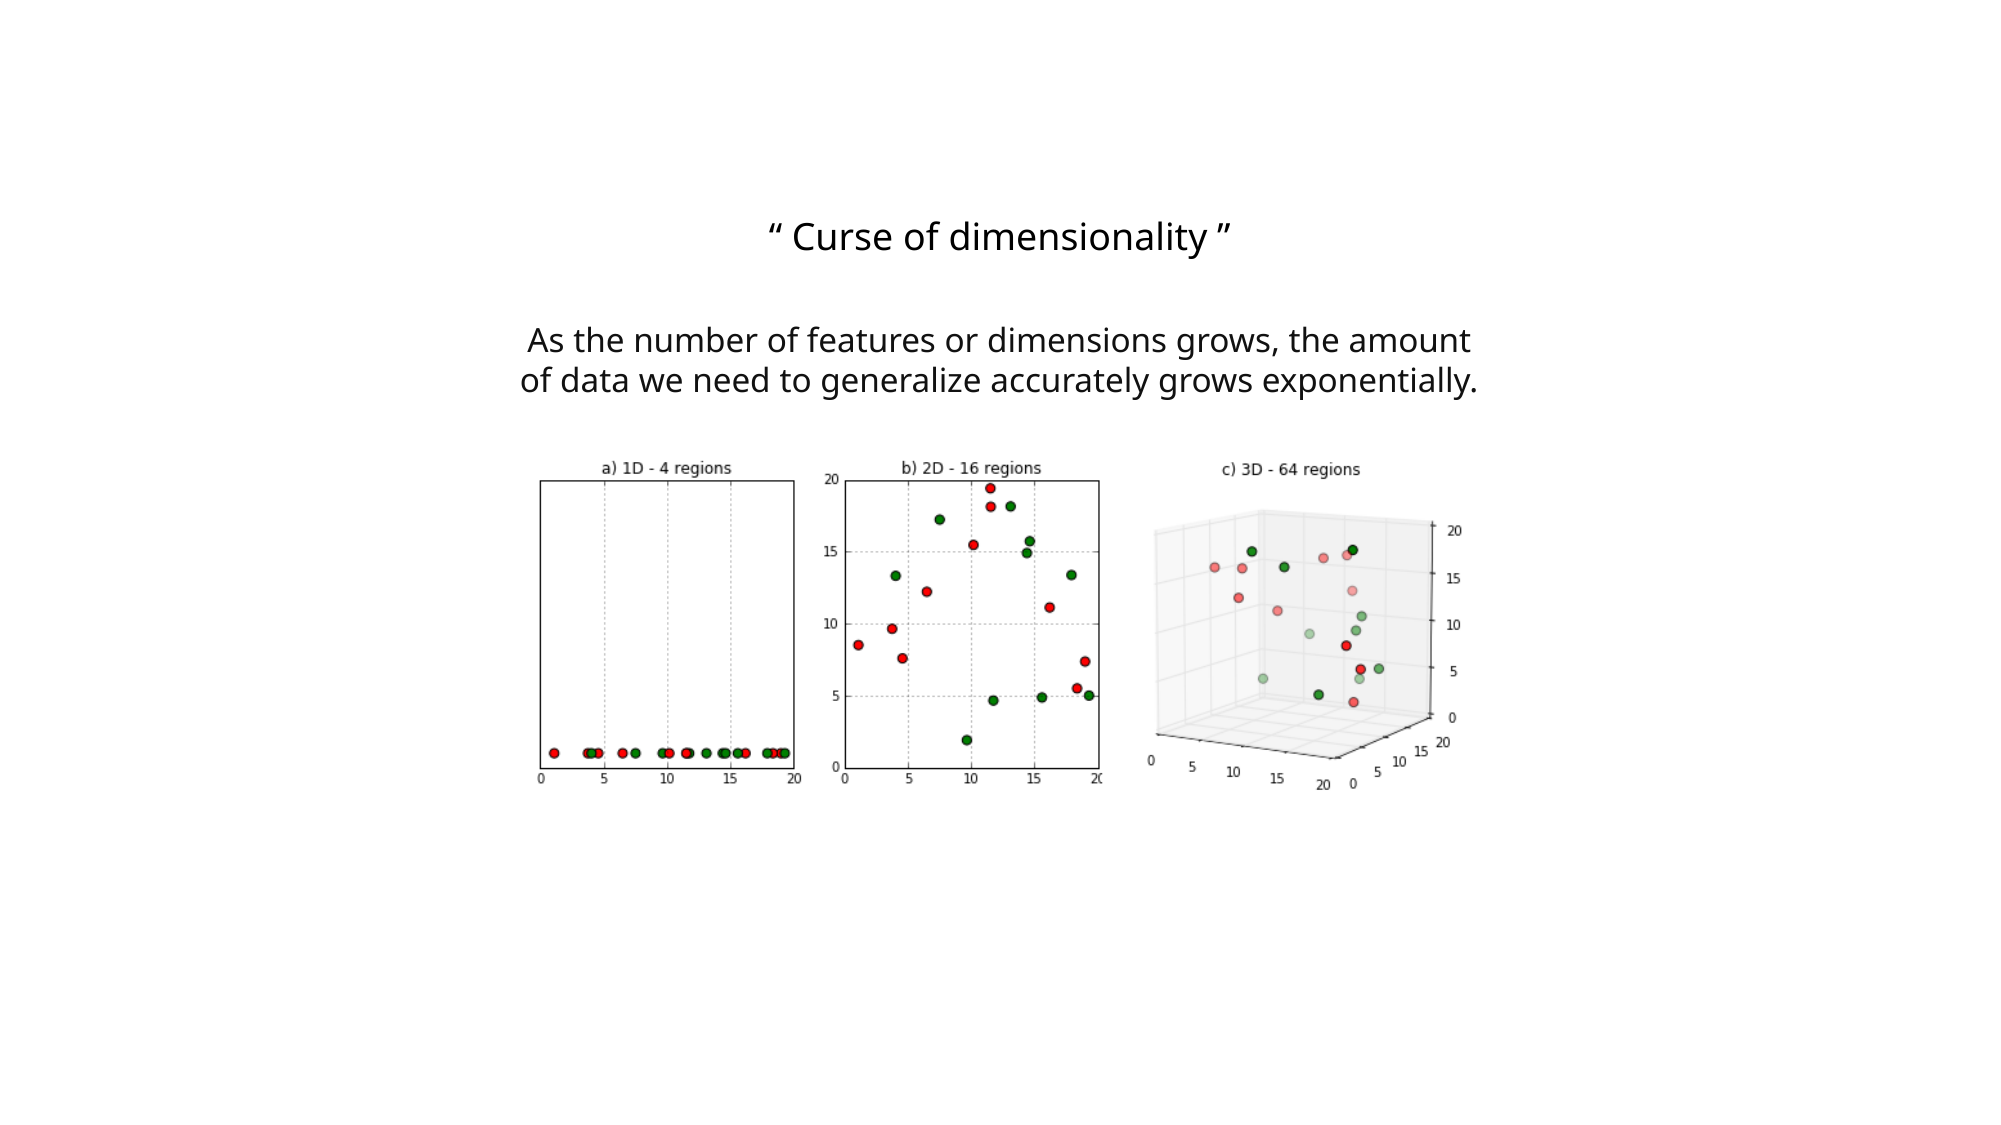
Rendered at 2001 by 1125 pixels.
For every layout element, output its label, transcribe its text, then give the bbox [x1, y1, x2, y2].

picture [527, 452, 1473, 830]
text_box “ Curse of dimensionality ” [749, 205, 1251, 266]
text_box As the number of features or dimensions grows, the amount of data we need to generalize accurately grows exponentially. [500, 311, 1500, 407]
